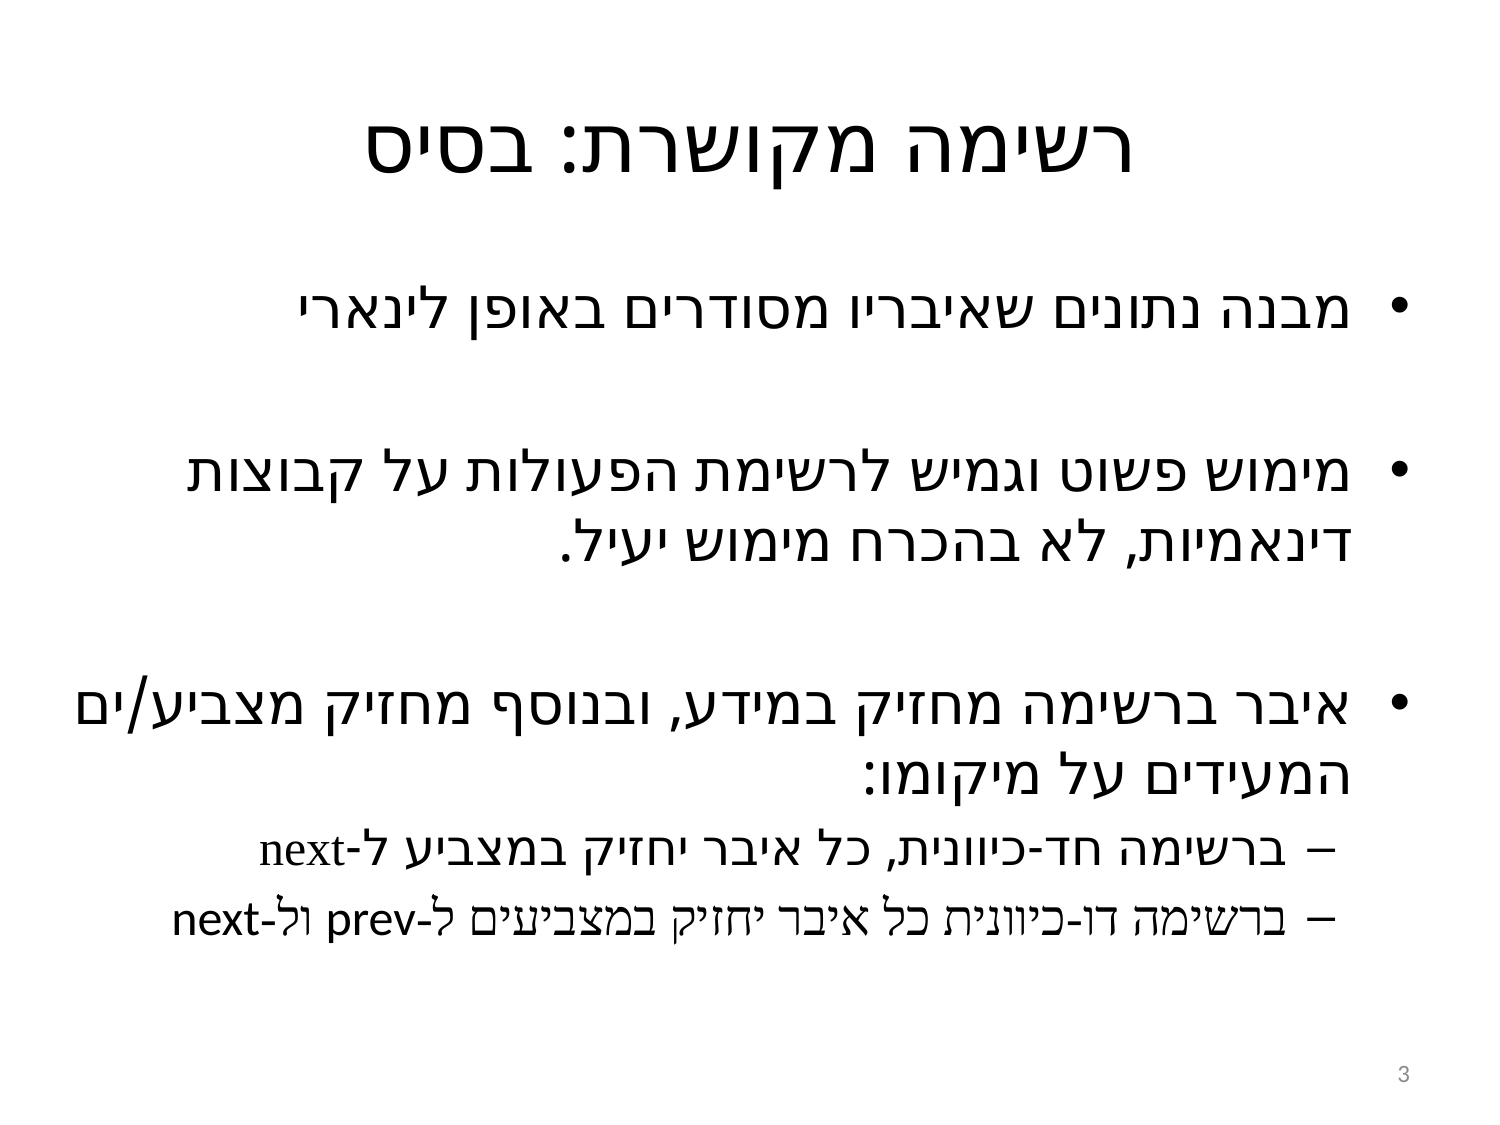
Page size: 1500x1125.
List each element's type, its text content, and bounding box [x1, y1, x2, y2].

slide_number 3 [1074, 1042, 1425, 1103]
list מבנה נתונים שאיבריו מסודרים באופן לינארי מימוש פשוט וגמיש לרשימת הפעולות על קבוצות דינאמיות, לא בהכרח מימוש יעיל. איבר ברשימה מחזיק במידע, ובנוסף מחזיק מצביע/ים המעידים על מיקומו: ברשימה חד-כיוונית, כל איבר יחזיק במצביע ל-next ברשימה דו-כיוונית כל איבר יחזיק במצביעים ל-prev ול-next [29, 262, 1425, 1071]
title רשימה מקושרת: בסיס [75, 45, 1425, 233]
